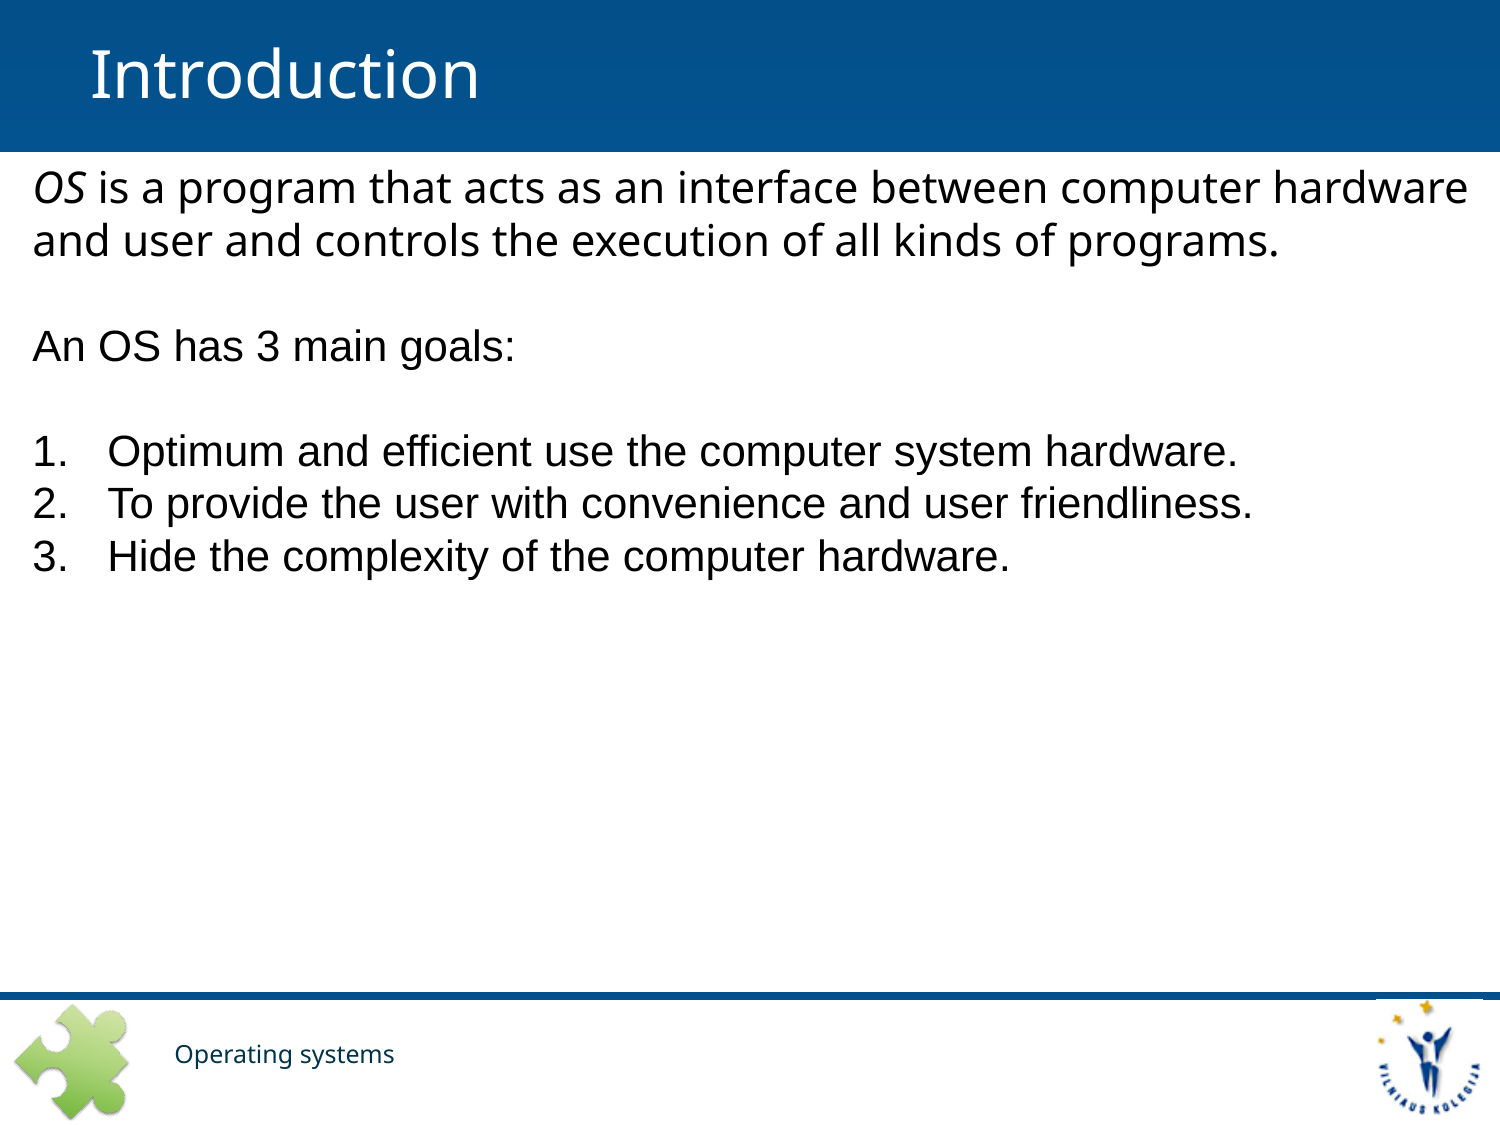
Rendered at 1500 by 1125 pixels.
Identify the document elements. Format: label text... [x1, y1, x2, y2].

footer Operating systems [159, 1023, 691, 1084]
title Introduction [75, 19, 1424, 126]
picture [0, 0, 1500, 152]
text_box OS is a program that acts as an interface between computer hardware and user and controls the execution of all kinds of programs. An OS has 3 main goals: Optimum and efficient use the computer system hardware. To provide the user with convenience and user friendliness. Hide the complexity of the computer hardware. [17, 152, 1500, 865]
picture [0, 975, 1500, 1125]
